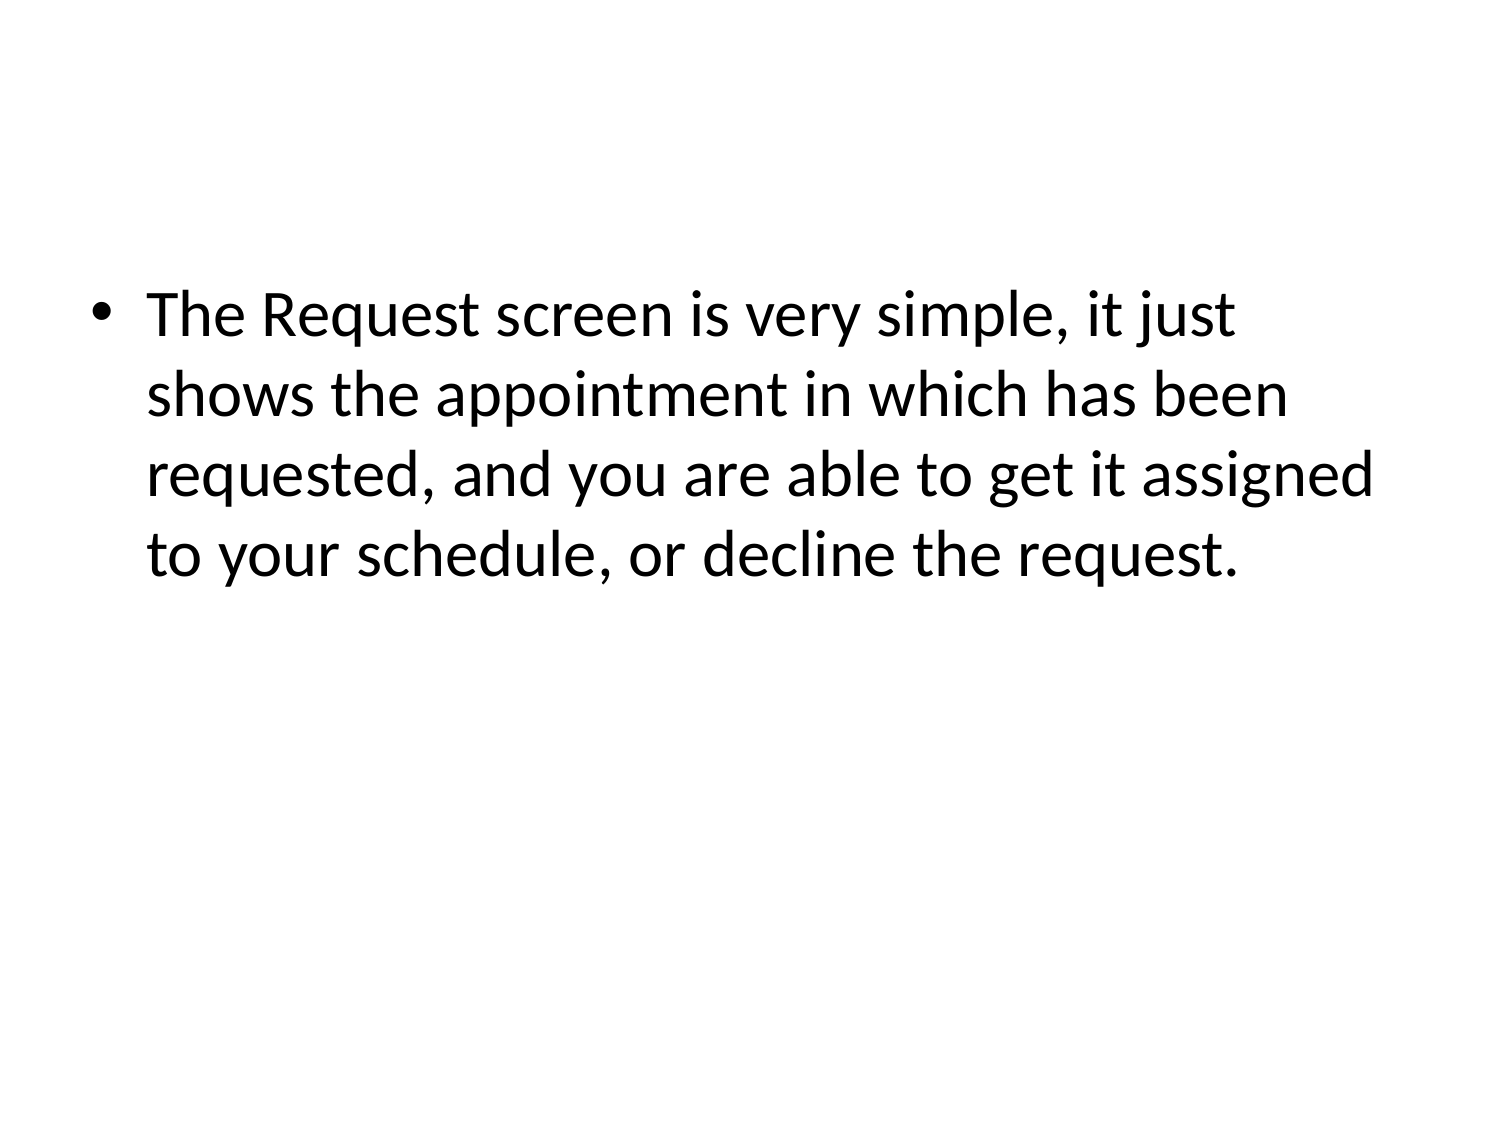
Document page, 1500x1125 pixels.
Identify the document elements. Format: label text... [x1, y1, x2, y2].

list The Request screen is very simple, it just shows the appointment in which has been requested, and you are able to get it assigned to your schedule, or decline the request. [75, 262, 1425, 1005]
